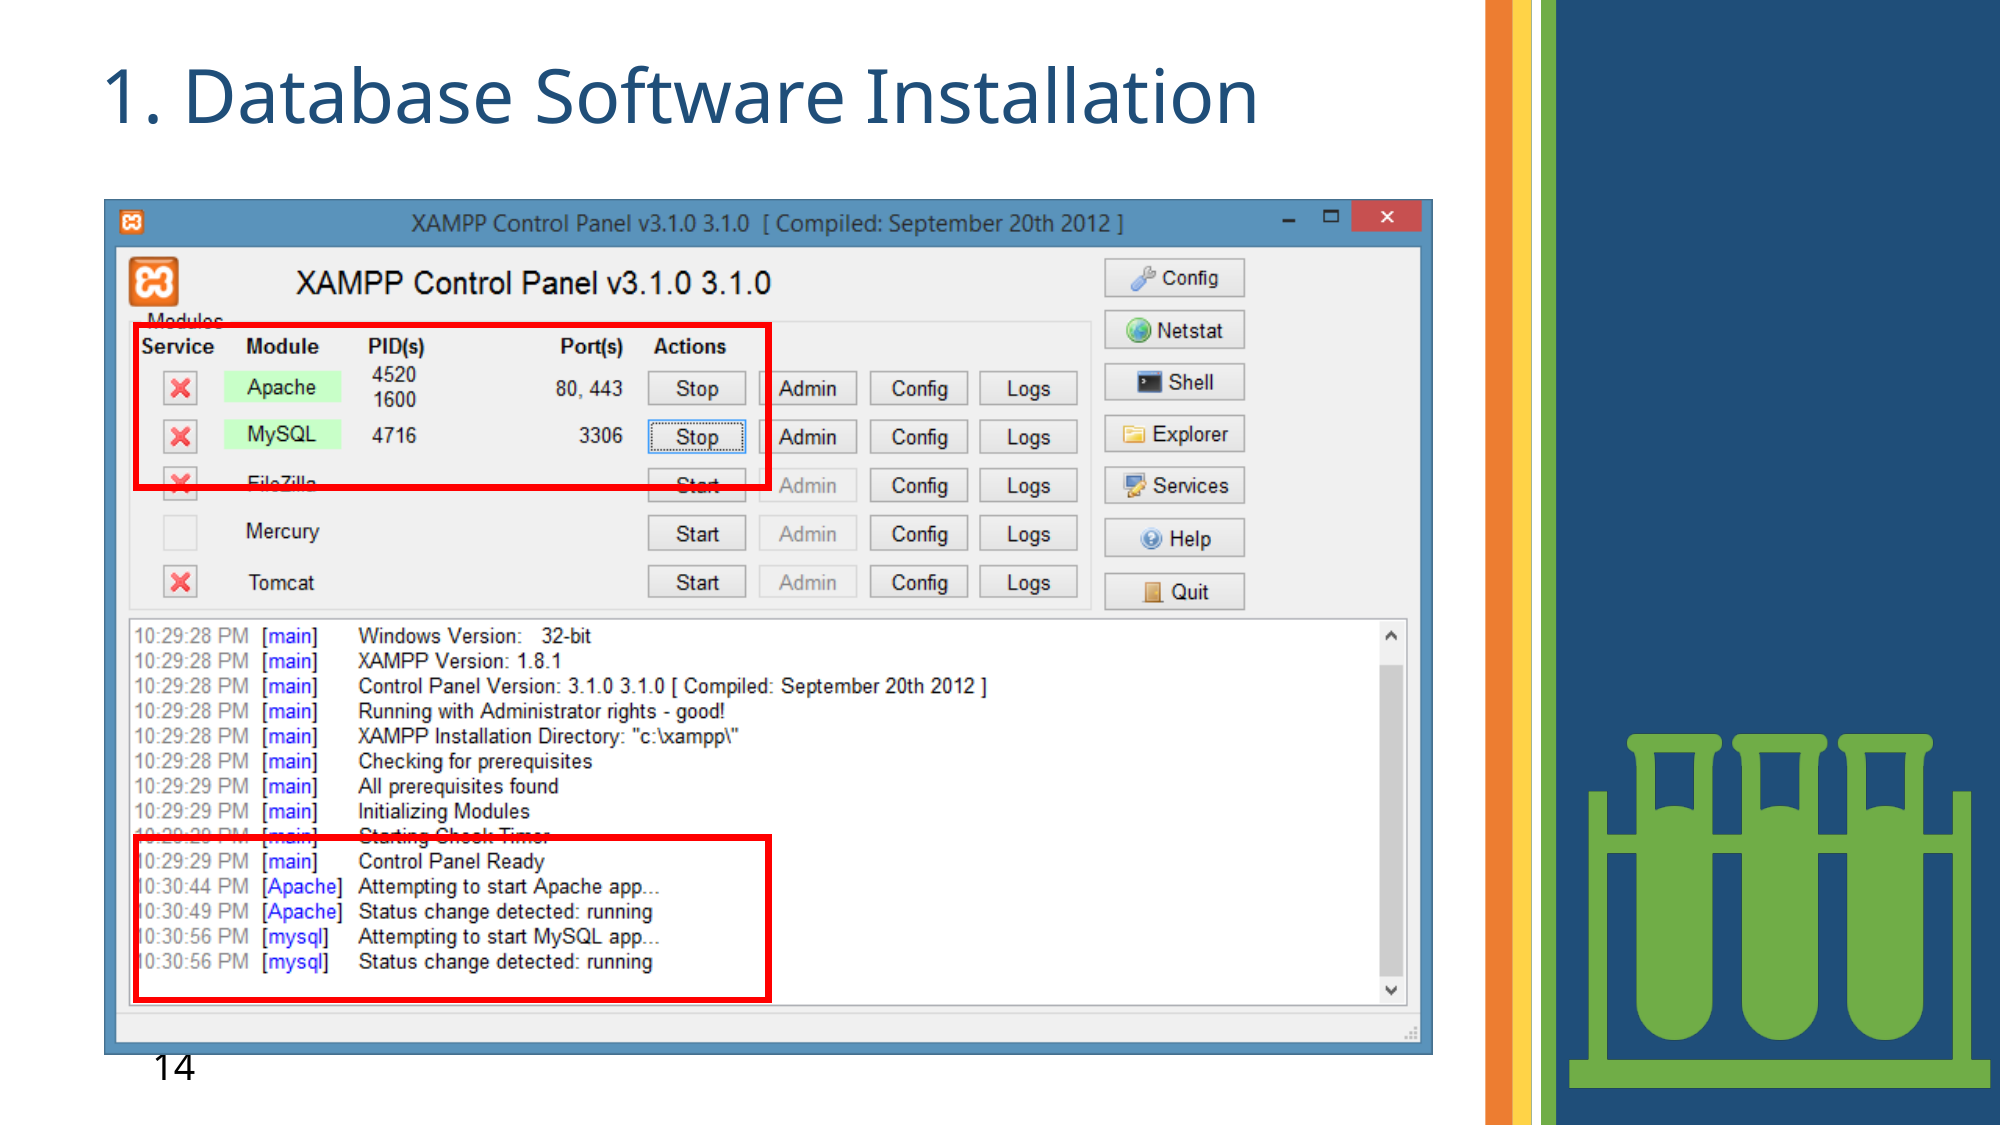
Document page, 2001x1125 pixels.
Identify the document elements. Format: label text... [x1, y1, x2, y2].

picture [104, 199, 1433, 1055]
slide_number 14 [137, 1055, 588, 1096]
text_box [1485, 0, 2000, 1125]
title 1. Database Software Installation [85, 59, 1460, 229]
